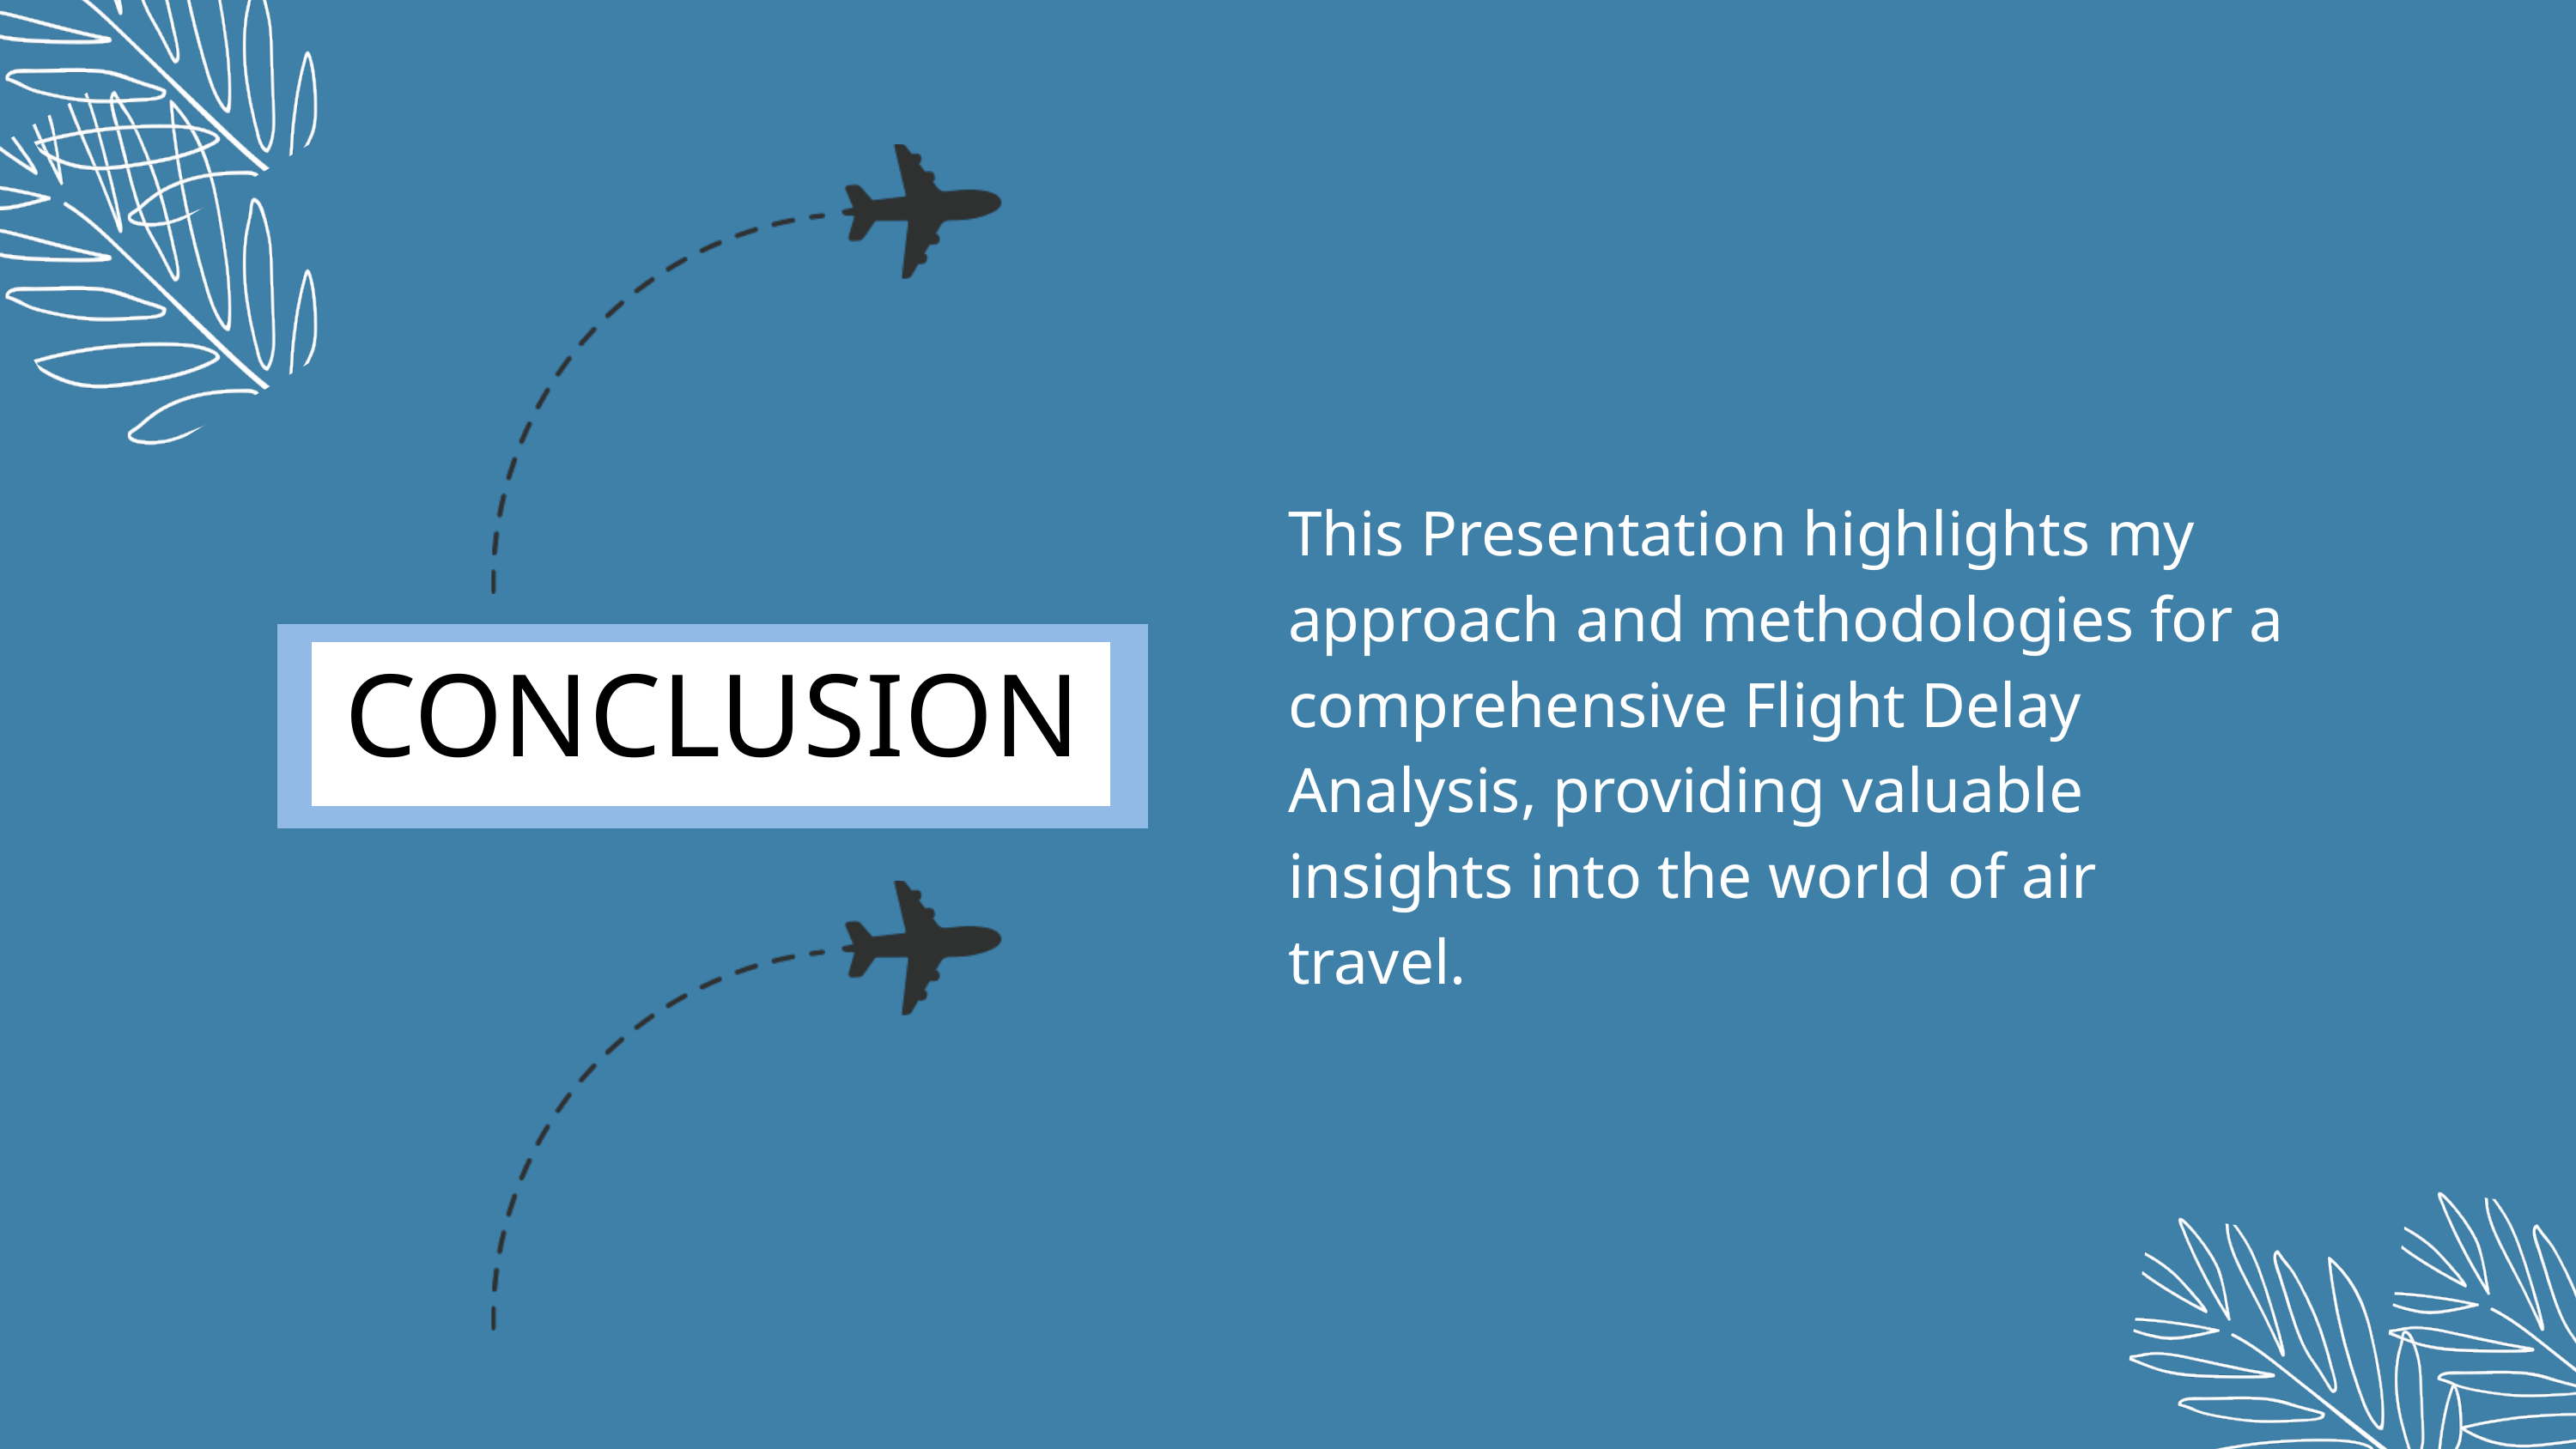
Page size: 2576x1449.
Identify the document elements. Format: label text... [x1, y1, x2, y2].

text_box [2116, 1212, 2401, 1449]
text_box [491, 144, 1007, 595]
text_box [0, 0, 351, 265]
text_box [311, 642, 1110, 807]
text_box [276, 623, 1149, 828]
text_box [491, 881, 1007, 1331]
text_box This Presentation highlights my approach and methodologies for a comprehensive Flight Delay Analysis, providing valuable insights into the world of air travel. [1288, 482, 2286, 1082]
text_box [0, 129, 351, 483]
text_box [2371, 1186, 2576, 1449]
text_box CONCLUSION [276, 619, 1149, 623]
